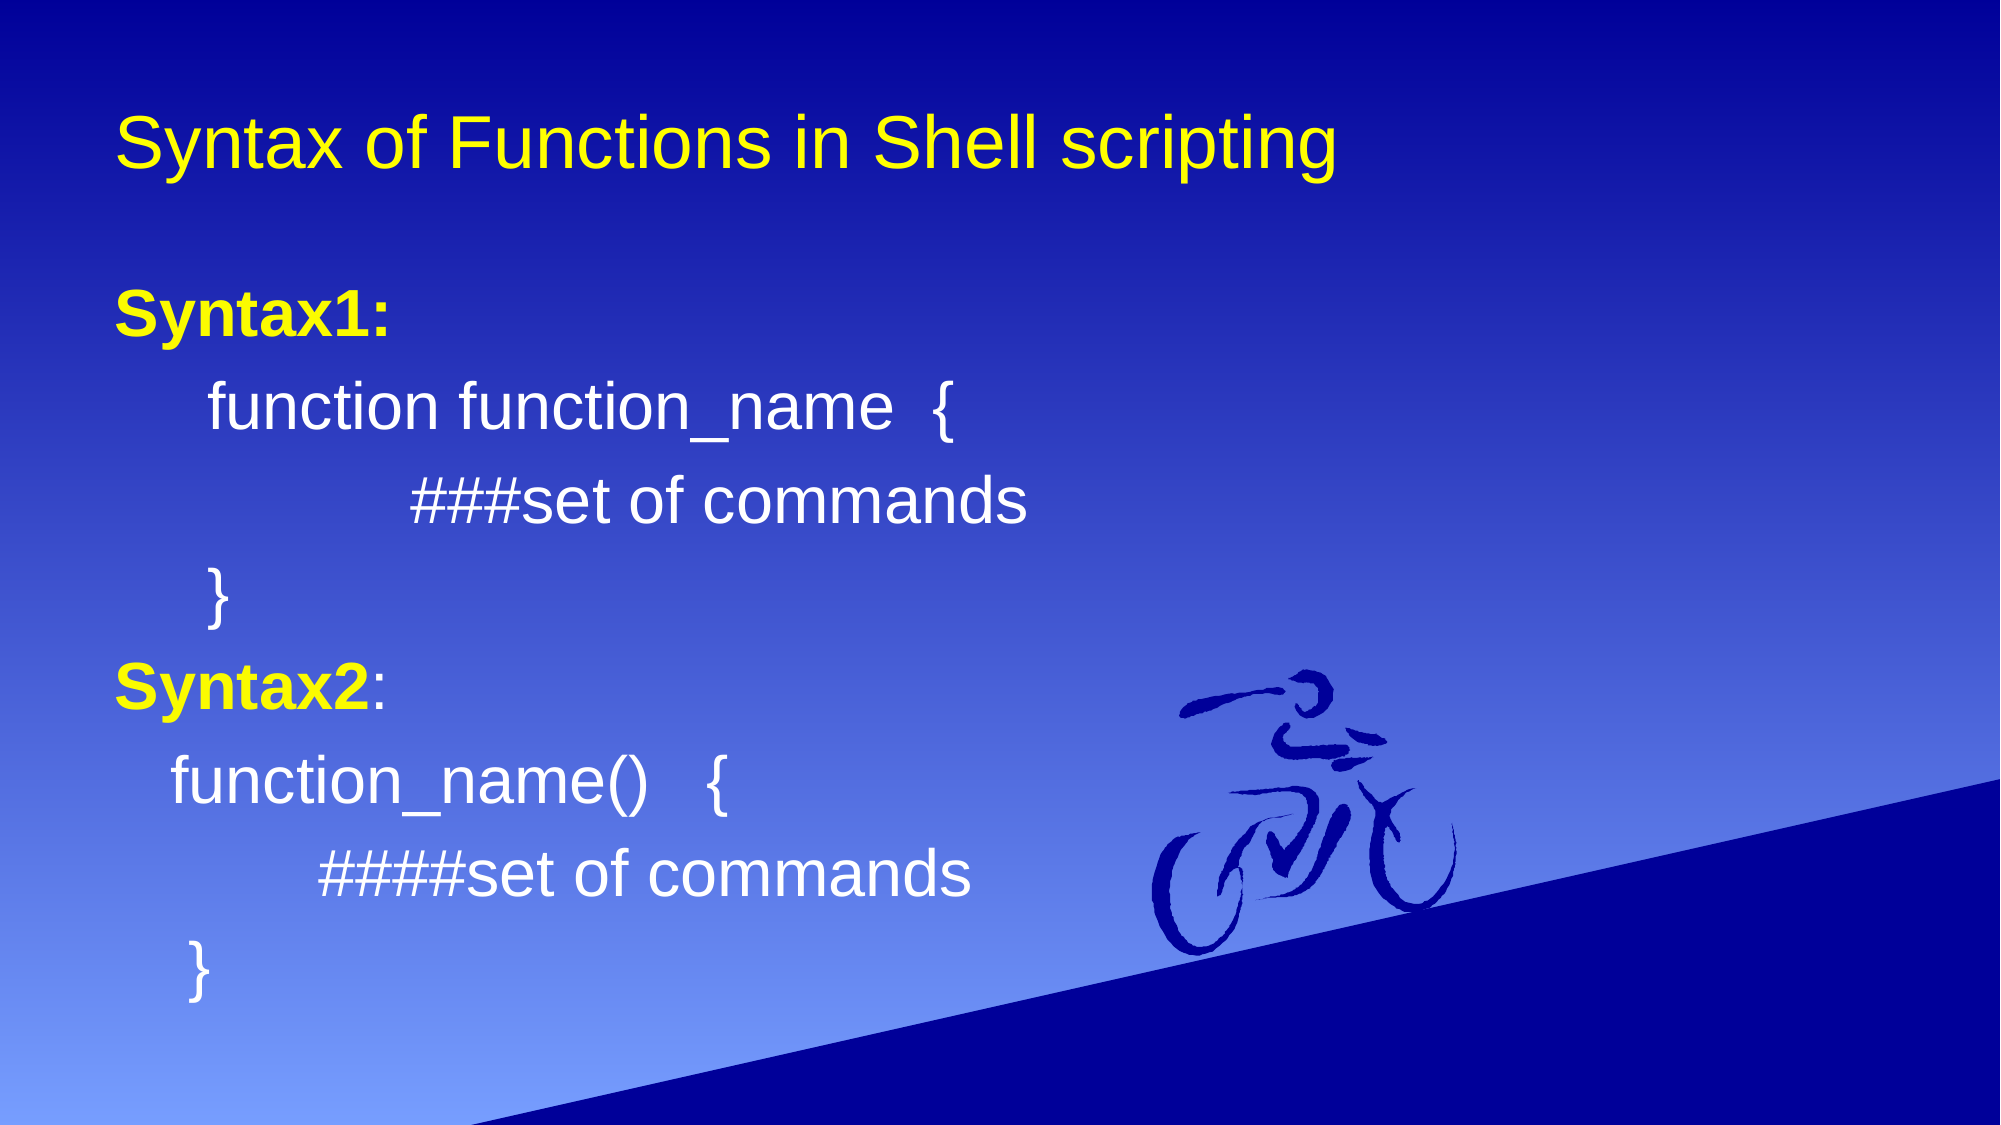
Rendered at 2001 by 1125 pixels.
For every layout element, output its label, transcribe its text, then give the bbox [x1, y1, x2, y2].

title Syntax of Functions in Shell scripting [99, 44, 1901, 233]
list Syntax1: function function_name { ###set of commands } Syntax2: function_name() { ####set of commands } [99, 262, 1901, 1006]
